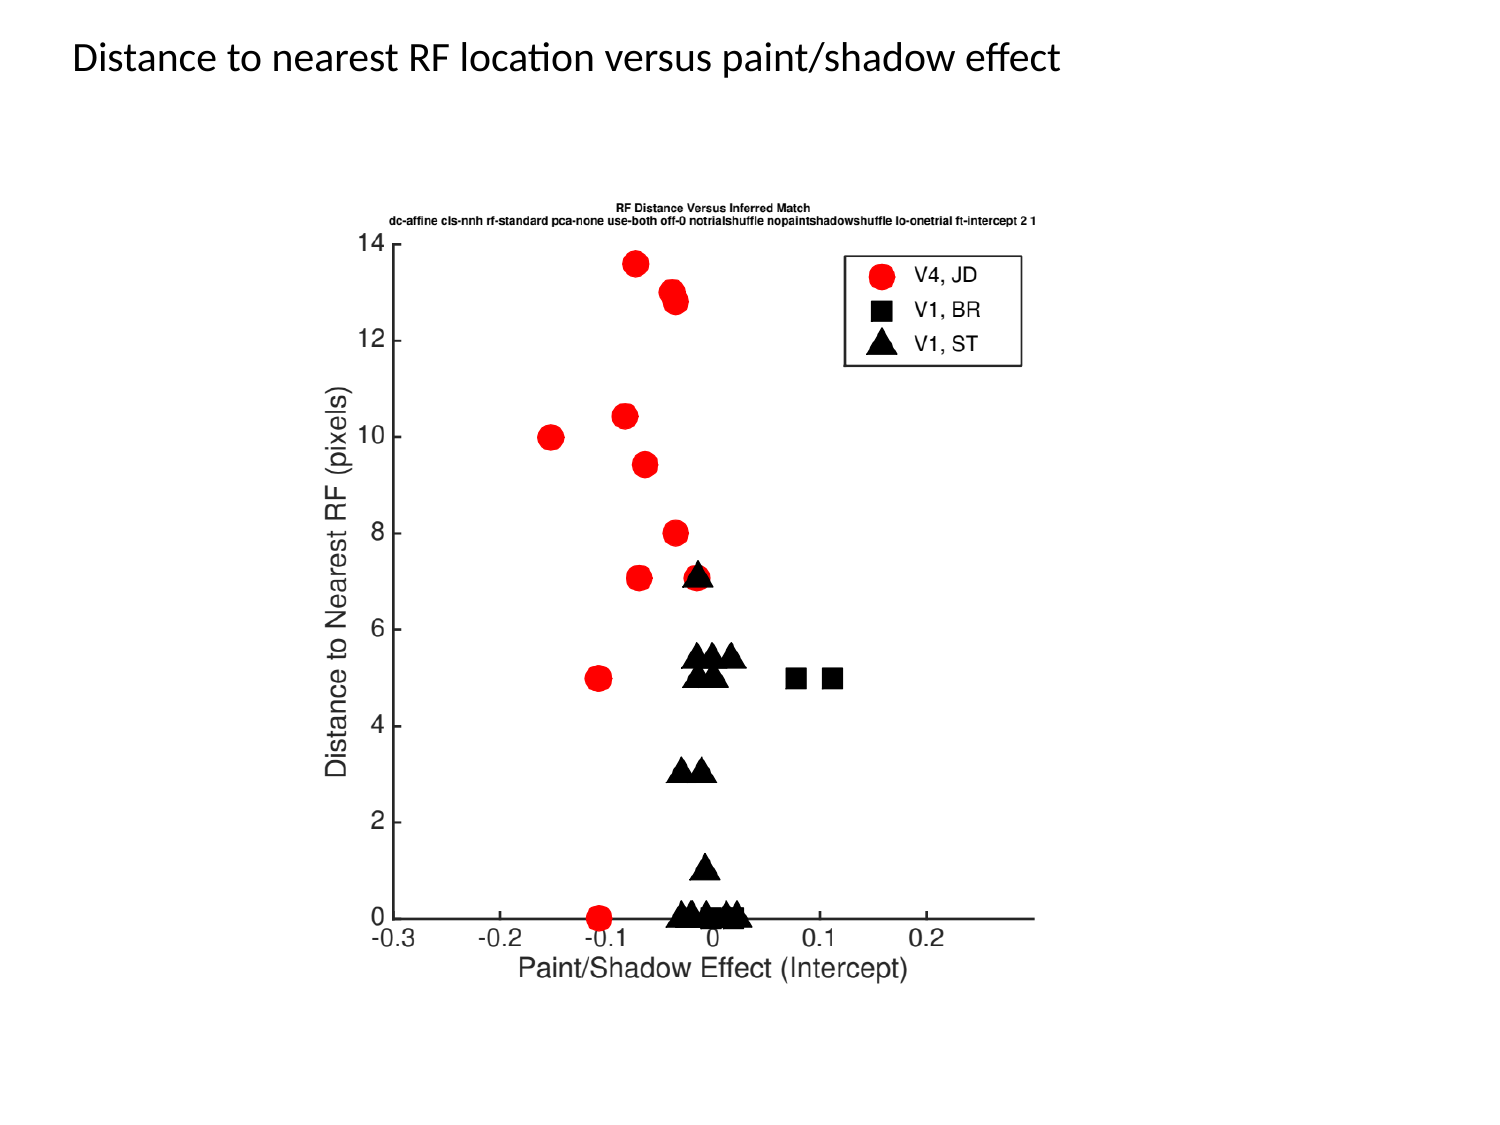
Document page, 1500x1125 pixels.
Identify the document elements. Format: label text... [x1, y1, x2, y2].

picture [299, 179, 1060, 1006]
text_box Distance to nearest RF location versus paint/shadow effect [57, 24, 1500, 85]
